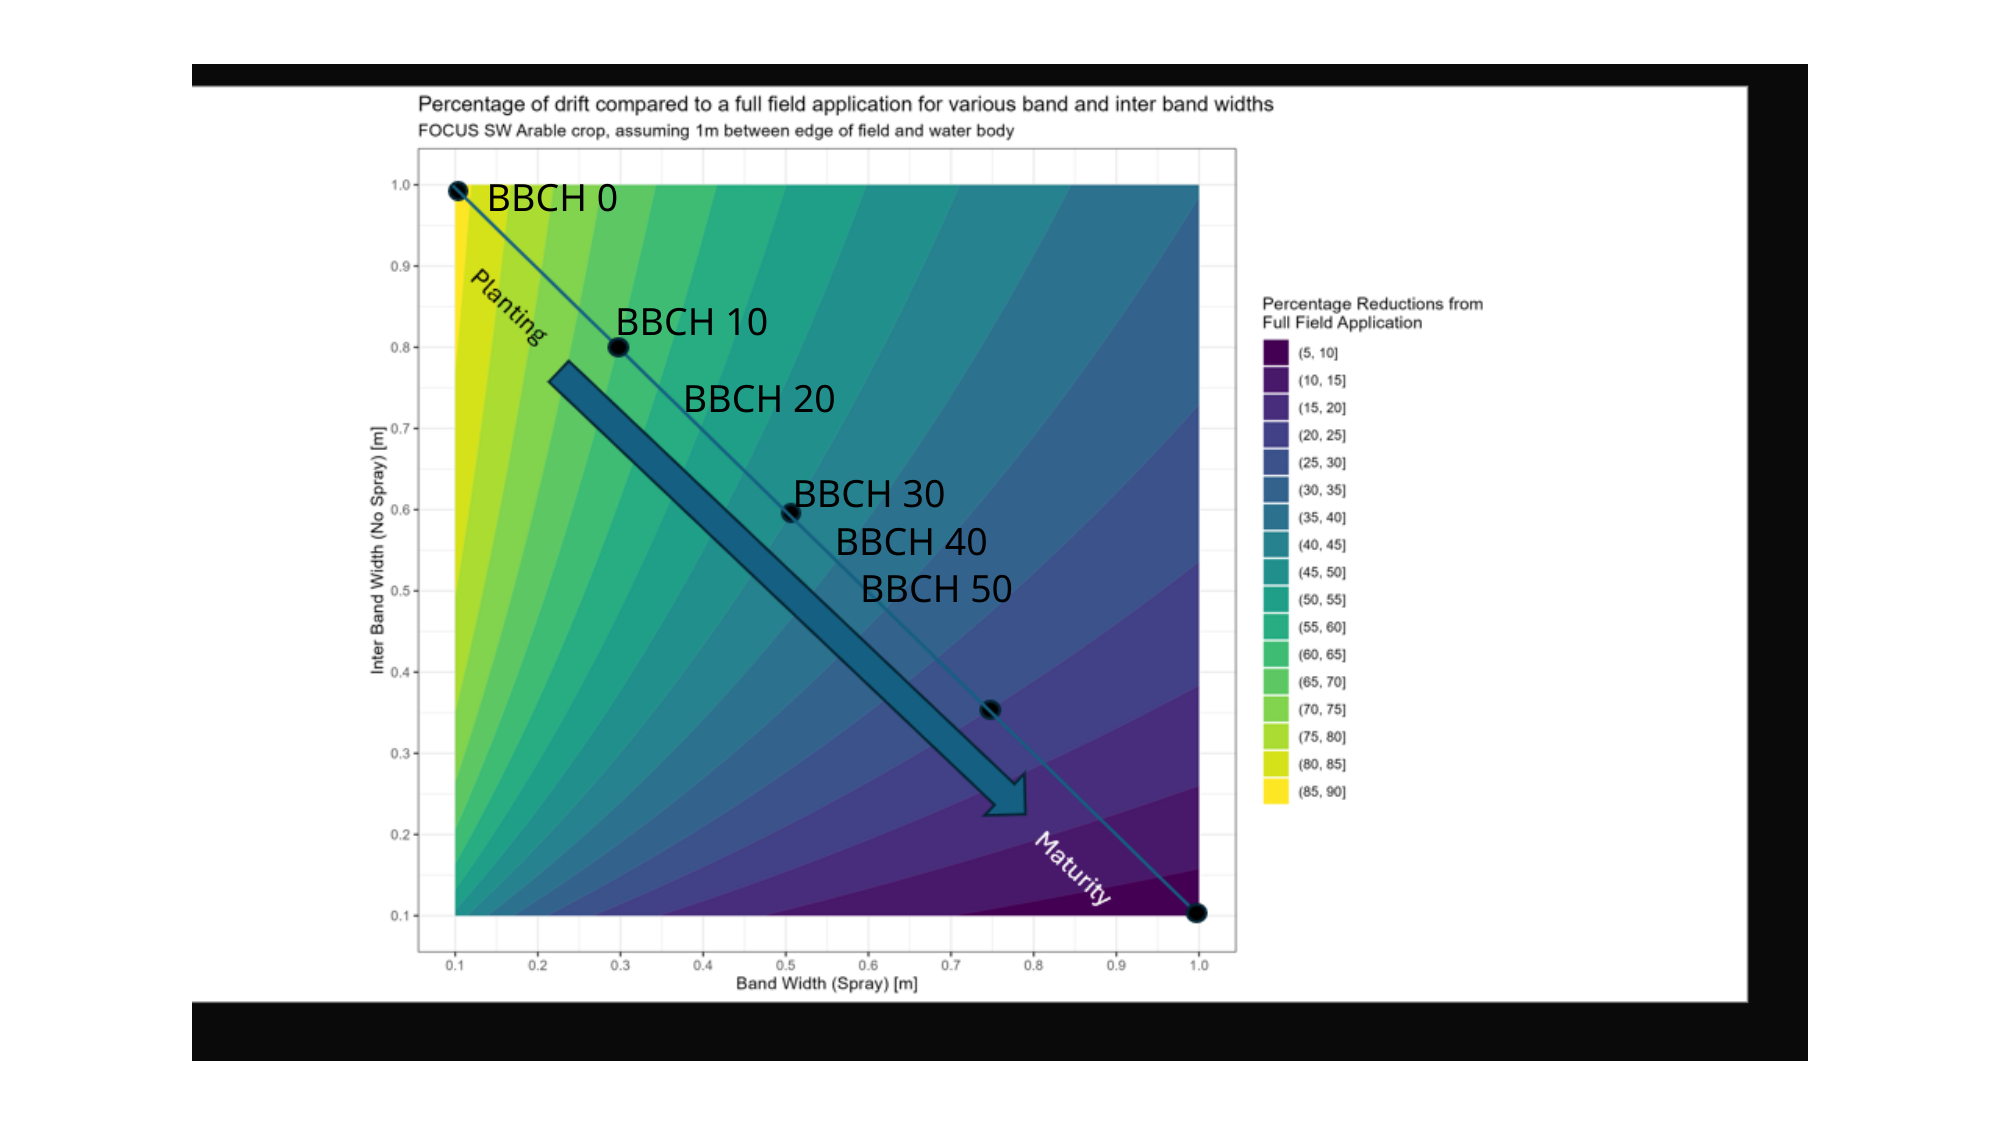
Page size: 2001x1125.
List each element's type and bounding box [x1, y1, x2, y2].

picture [191, 63, 1809, 1062]
